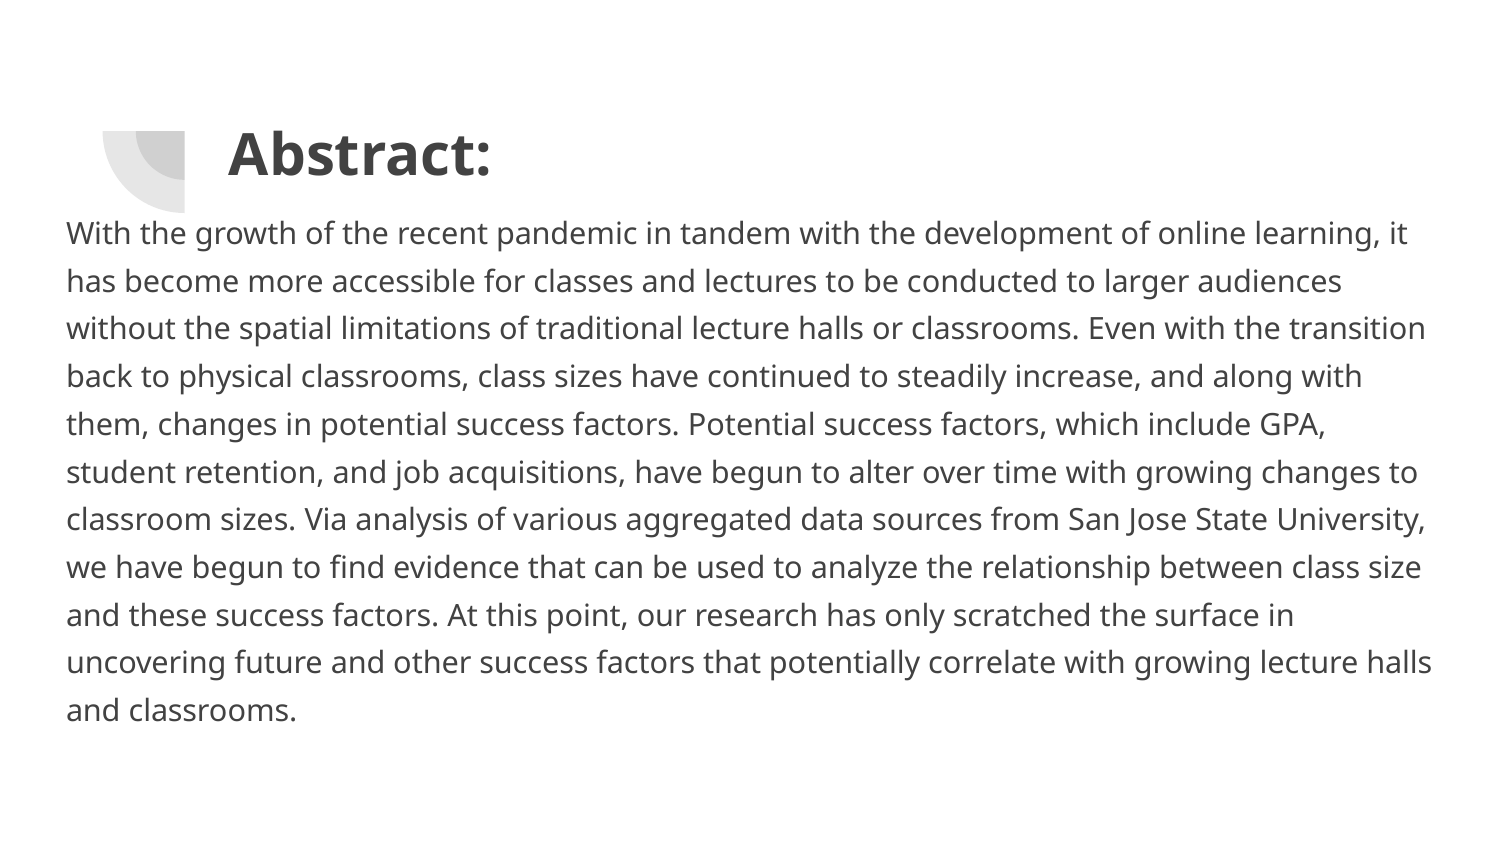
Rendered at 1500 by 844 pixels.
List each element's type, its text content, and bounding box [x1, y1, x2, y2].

title Abstract: [213, 98, 1368, 190]
list With the growth of the recent pandemic in tandem with the development of online learning, it has become more accessible for classes and lectures to be conducted to larger audiences without the spatial limitations of traditional lecture halls or classrooms. Even with the transition back to physical classrooms, class sizes have continued to steadily increase, and along with them, changes in potential success factors. Potential success factors, which include GPA, student retention, and job acquisitions, have begun to alter over time with growing changes to classroom sizes. Via analysis of various aggregated data sources from San Jose State University, we have begun to find evidence that can be used to analyze the relationship between class size and these success factors. At this point, our research has only scratched the surface in uncovering future and other success factors that potentially correlate with growing lecture halls and classrooms. [51, 190, 1449, 752]
